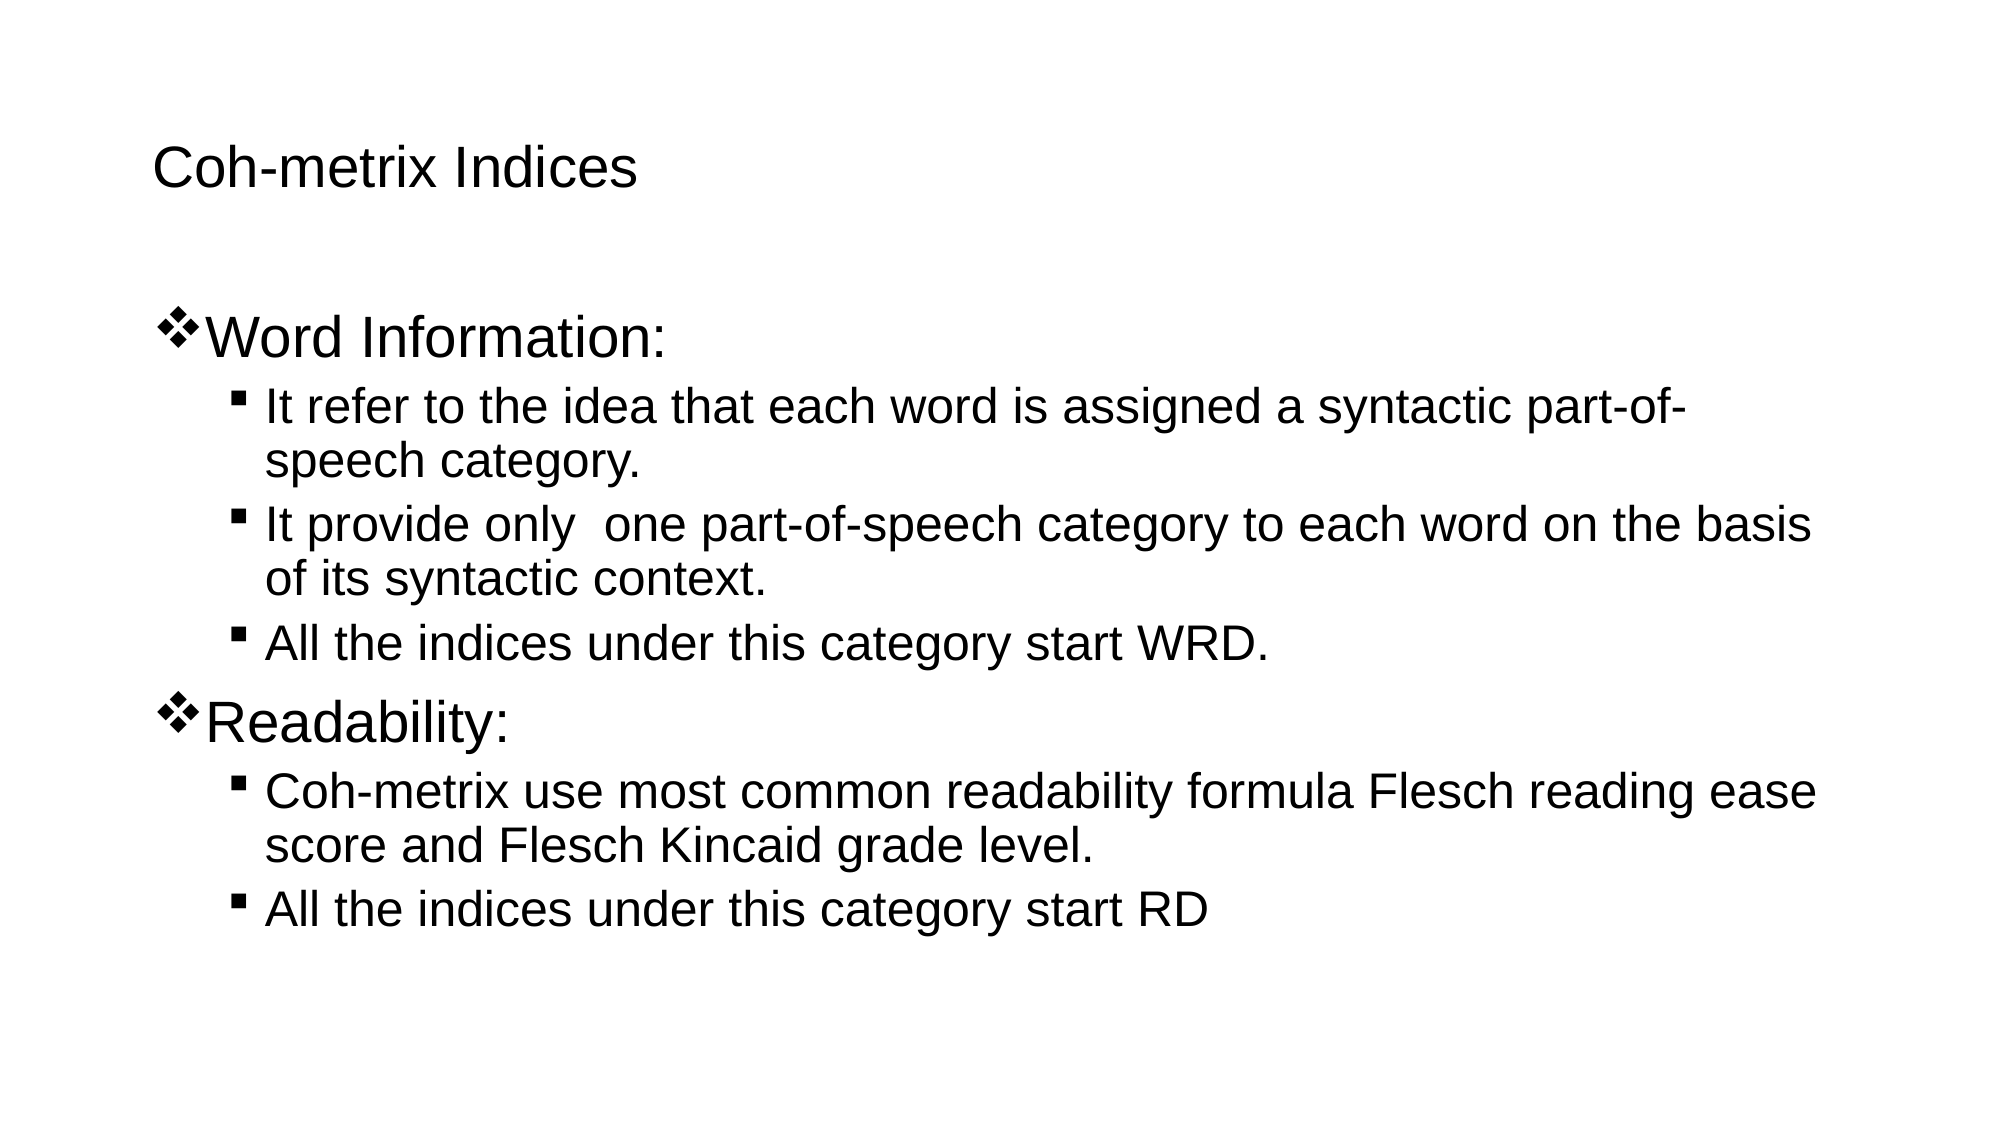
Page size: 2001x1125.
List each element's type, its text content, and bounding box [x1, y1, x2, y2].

list Word Information: It refer to the idea that each word is assigned a syntactic part-of-speech category. It provide only one part-of-speech category to each word on the basis of its syntactic context. All the indices under this category start WRD. Readability: Coh-metrix use most common readability formula Flesch reading ease score and Flesch Kincaid grade level. All the indices under this category start RD [137, 299, 1863, 1014]
title Coh-metrix Indices [137, 59, 1863, 278]
